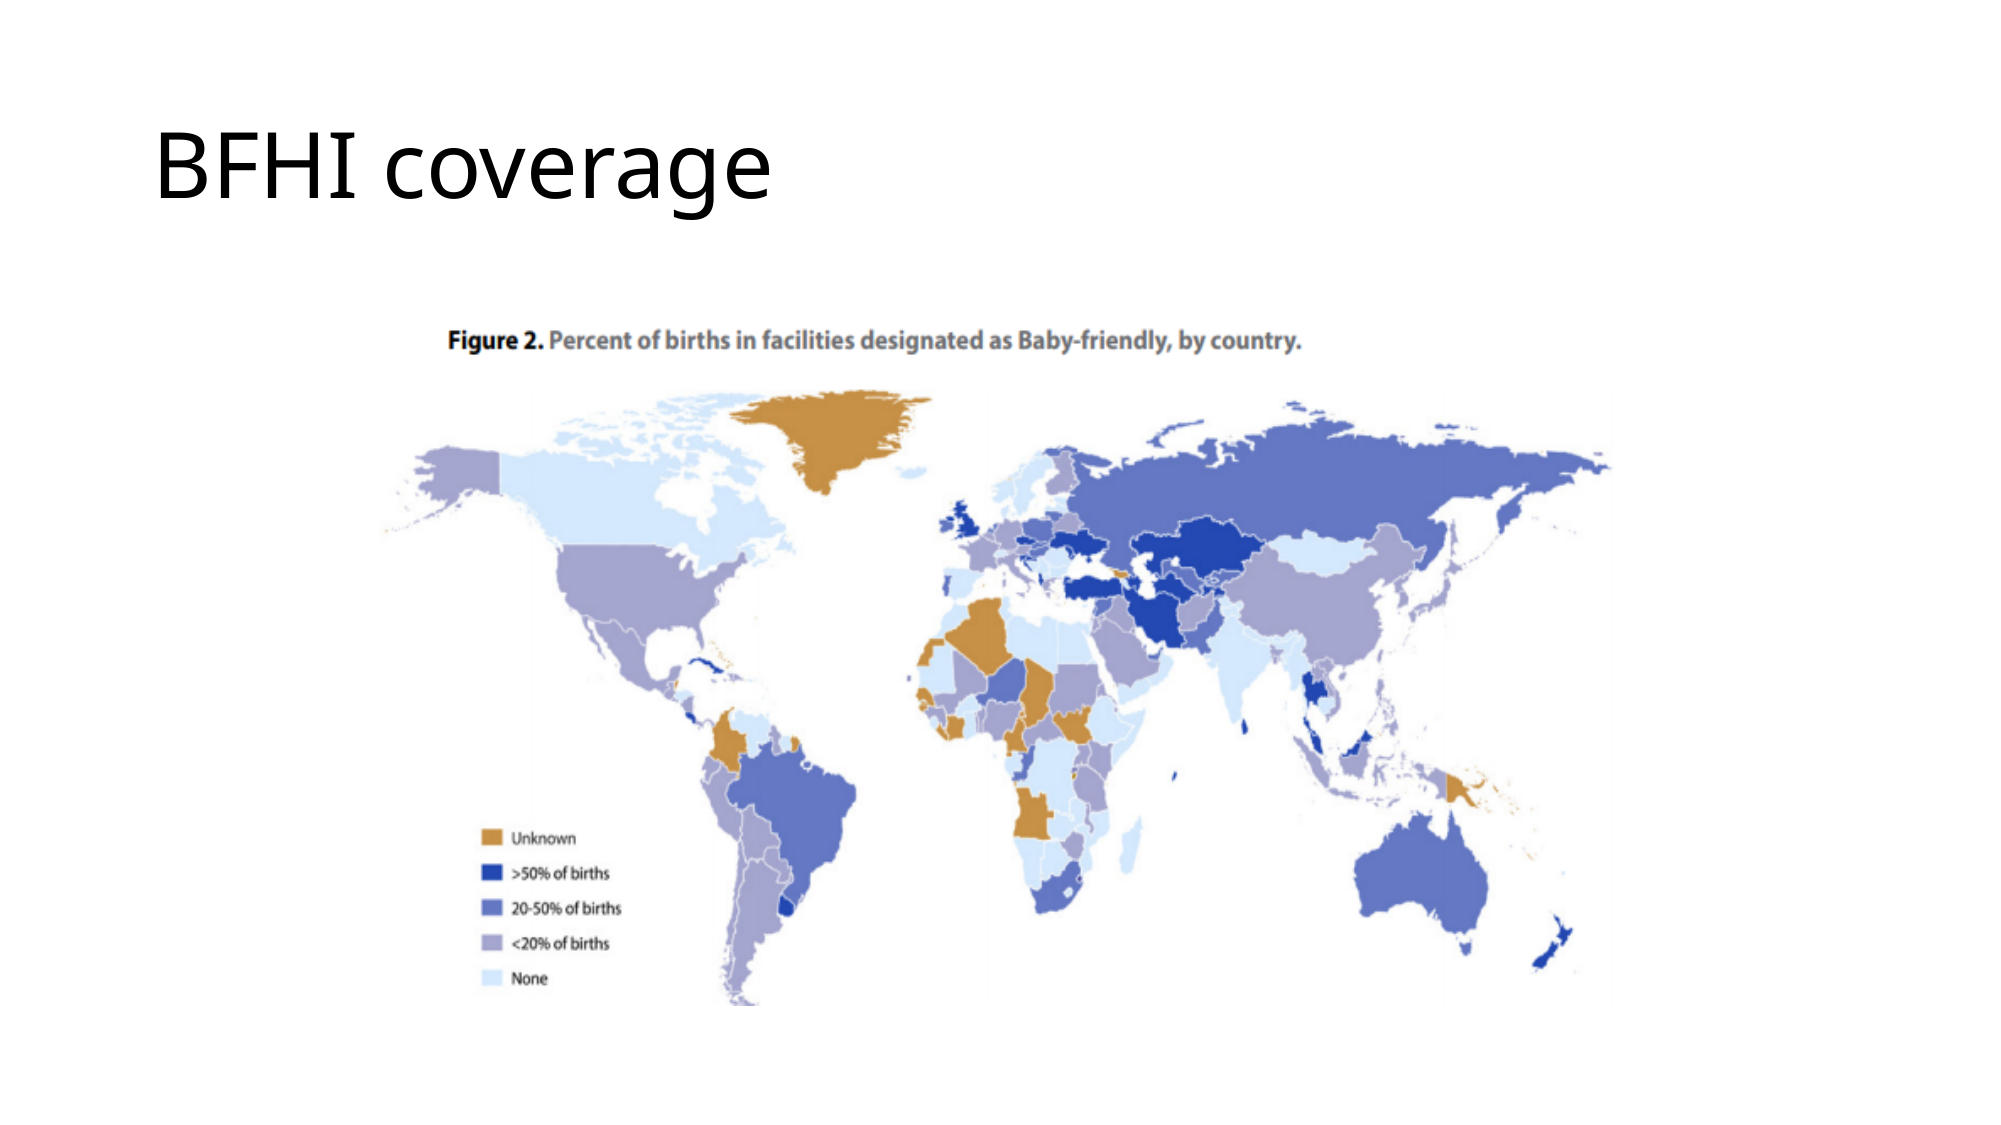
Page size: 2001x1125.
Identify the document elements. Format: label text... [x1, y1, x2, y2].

picture [375, 307, 1625, 1006]
title BFHI coverage [137, 59, 1863, 278]
